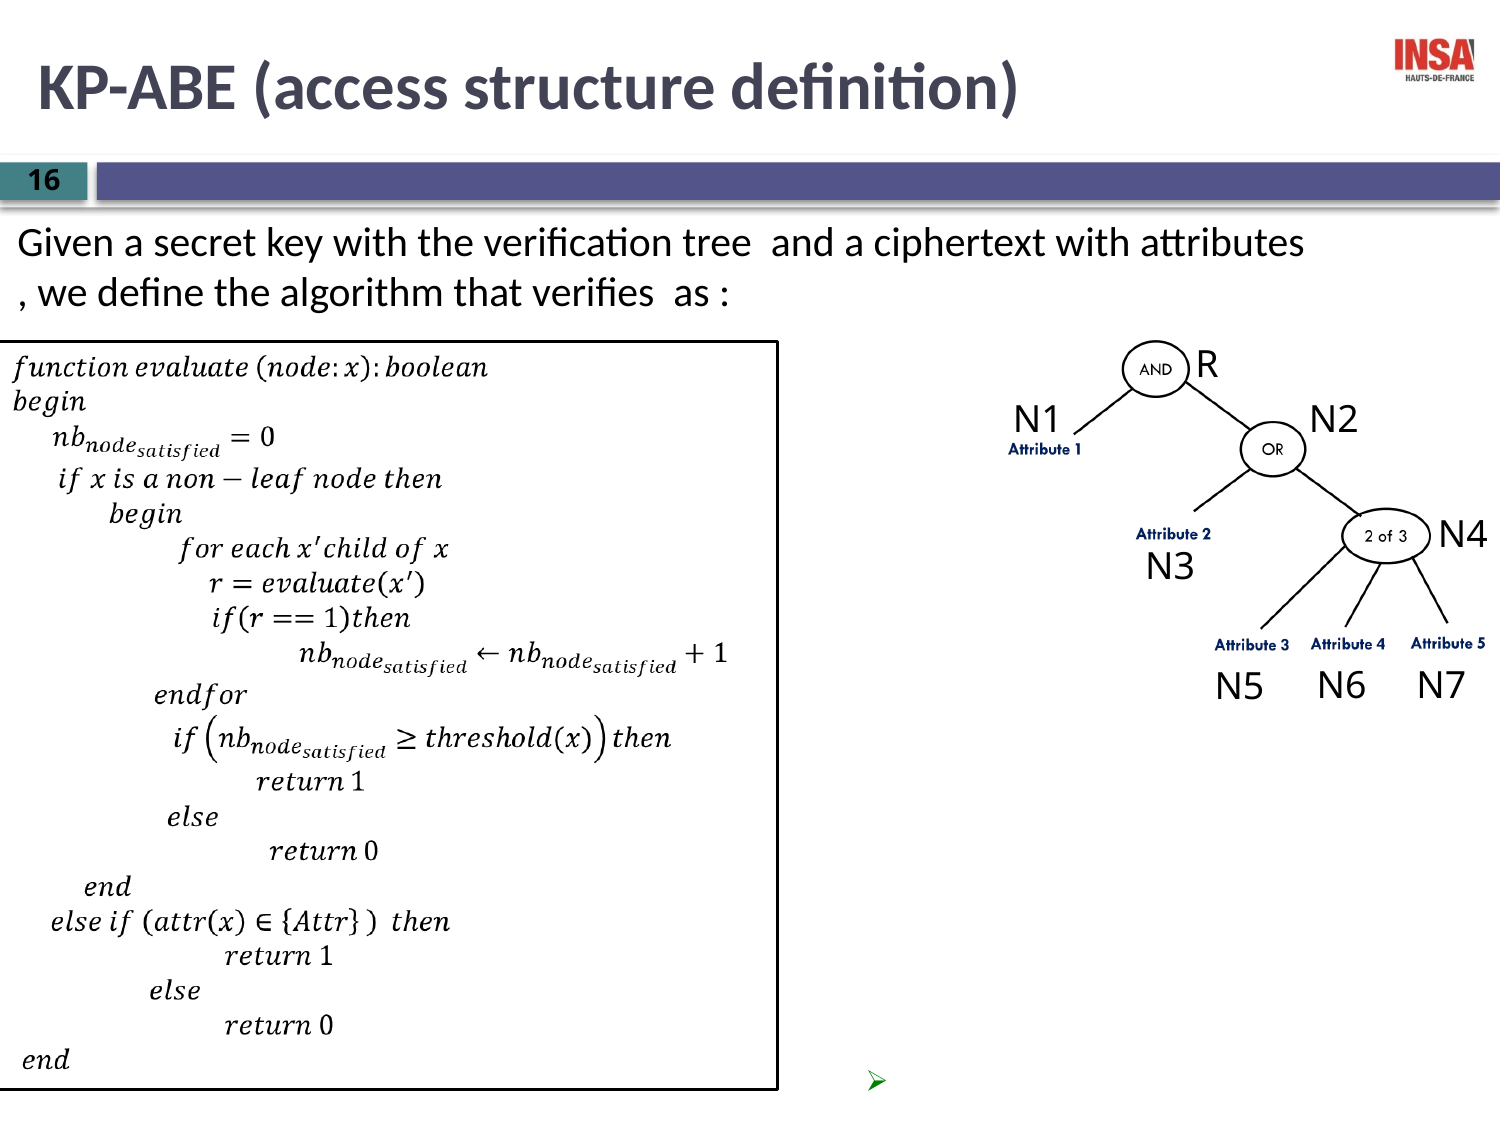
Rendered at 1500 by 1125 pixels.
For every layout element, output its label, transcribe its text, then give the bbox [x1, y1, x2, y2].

picture [1383, 5, 1491, 113]
slide_number 16 [0, 161, 88, 202]
title KP-ABE (access structure definition) [23, 43, 1131, 123]
text_box [70, 239, 1500, 1055]
picture [0, 342, 777, 1089]
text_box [973, 331, 1500, 712]
